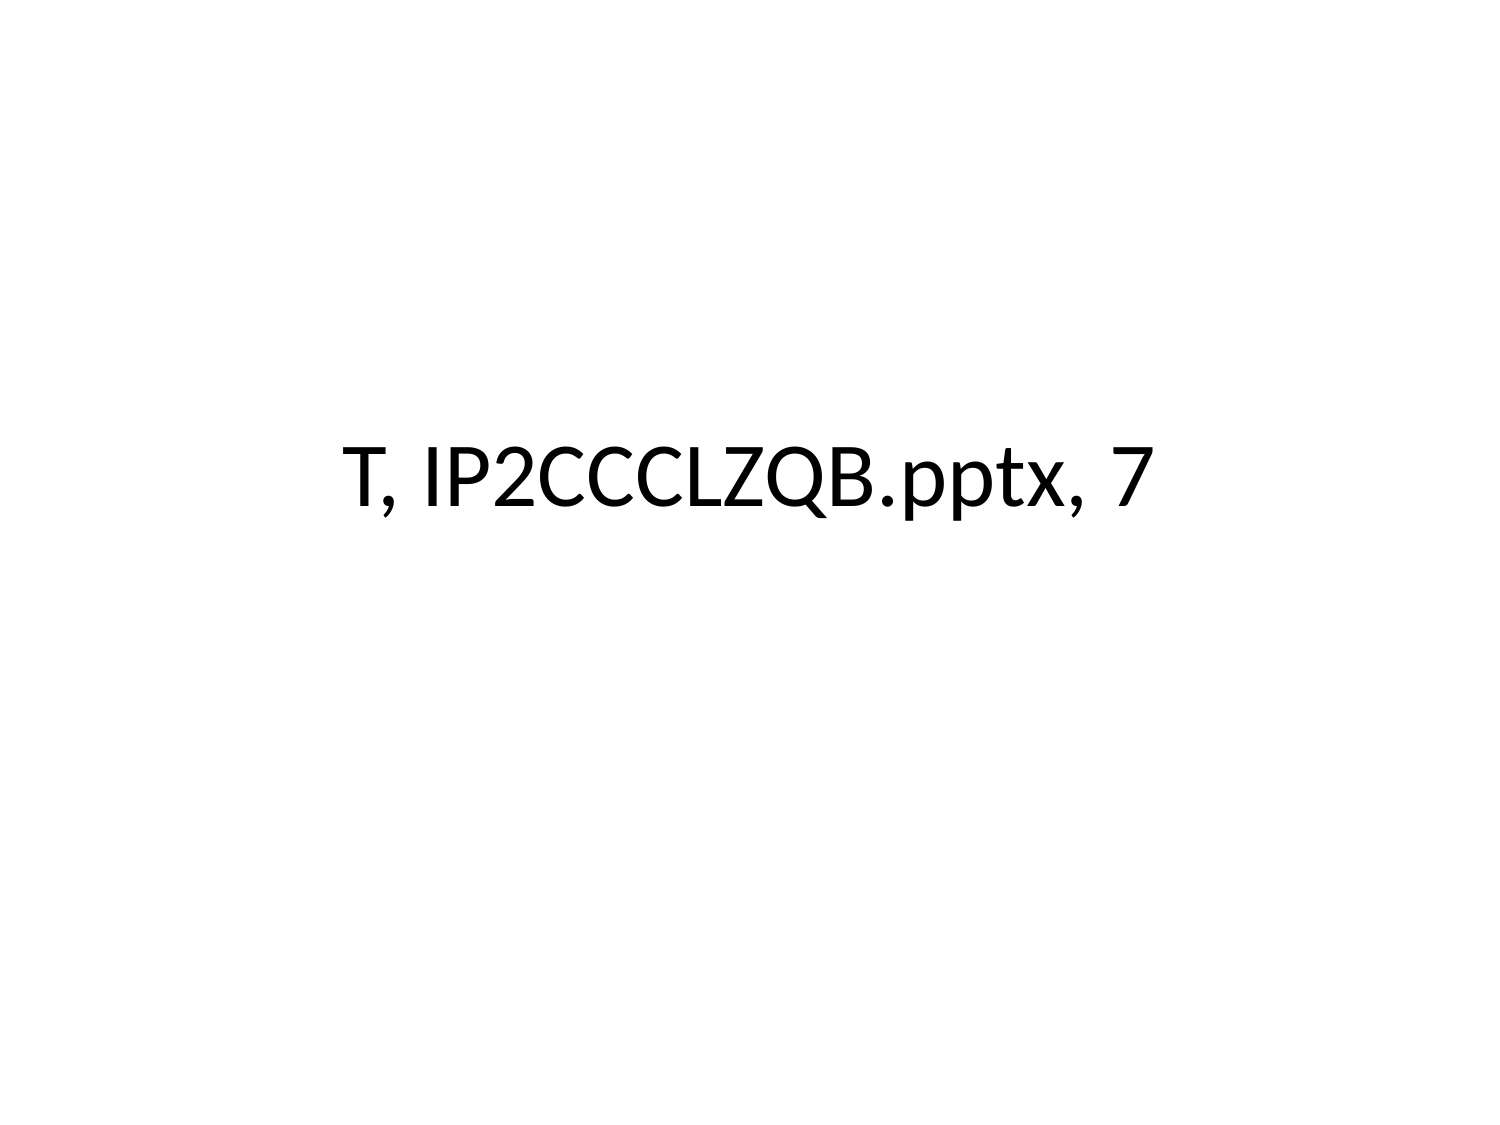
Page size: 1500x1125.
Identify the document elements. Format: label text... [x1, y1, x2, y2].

title T, IP2CCCLZQB.pptx, 7 [112, 349, 1388, 591]
